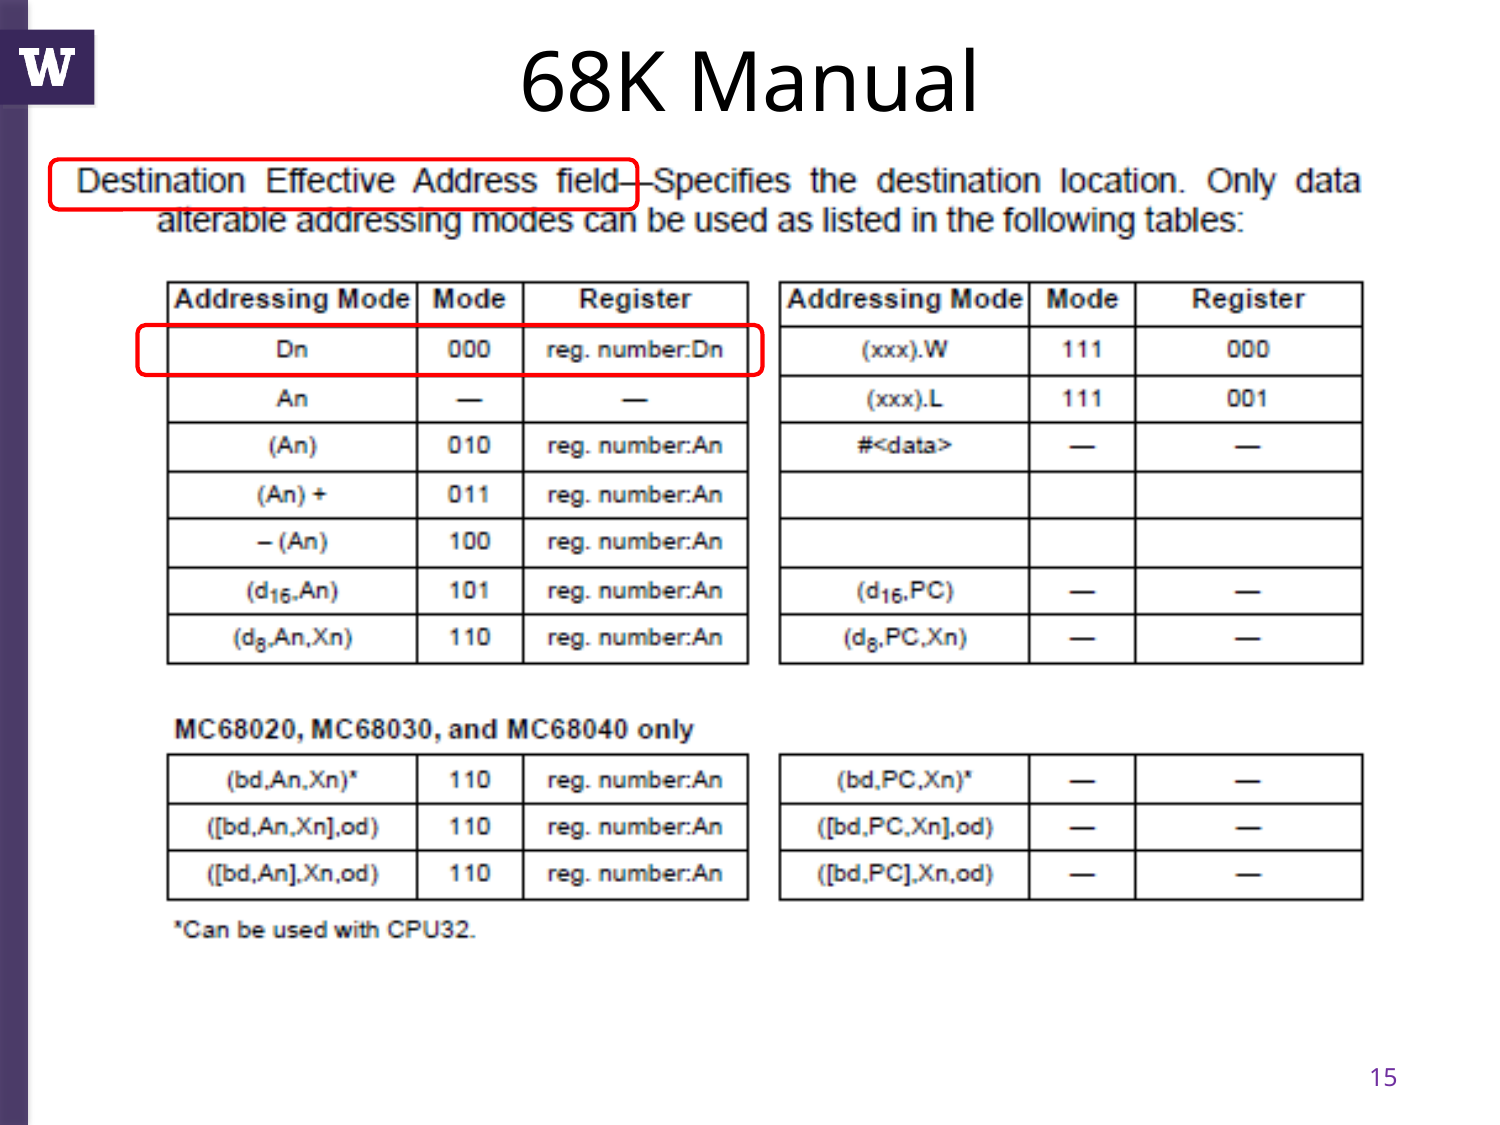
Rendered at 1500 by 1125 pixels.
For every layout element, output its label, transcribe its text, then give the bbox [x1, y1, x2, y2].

picture [19, 48, 26, 86]
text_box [39, 149, 1471, 998]
picture [39, 149, 1473, 1000]
title 68K Manual [26, 34, 1475, 122]
